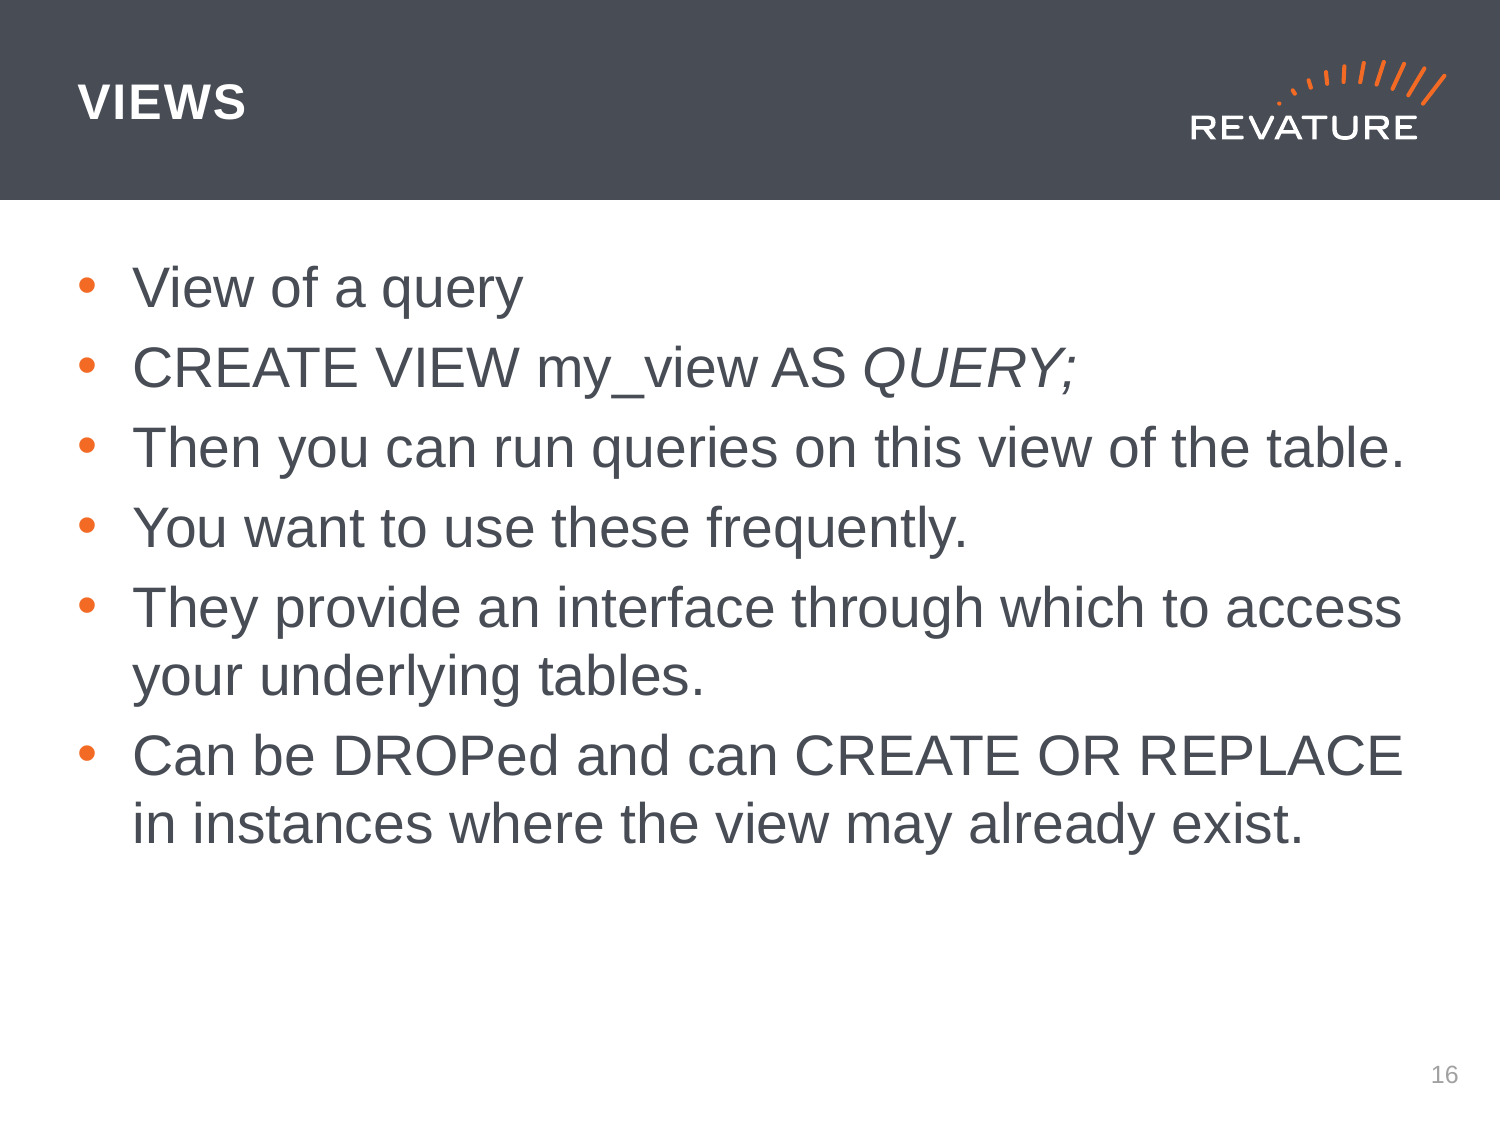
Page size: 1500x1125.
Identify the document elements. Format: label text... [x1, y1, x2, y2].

list View of a query CREATE VIEW my_view AS QUERY; Then you can run queries on this view of the table. You want to use these frequently. They provide an interface through which to access your underlying tables. Can be DROPed and can CREATE OR REPLACE in instances where the view may already exist. [62, 243, 1438, 986]
slide_number 15 [1332, 1043, 1474, 1104]
title VIEWS [62, 0, 1084, 200]
